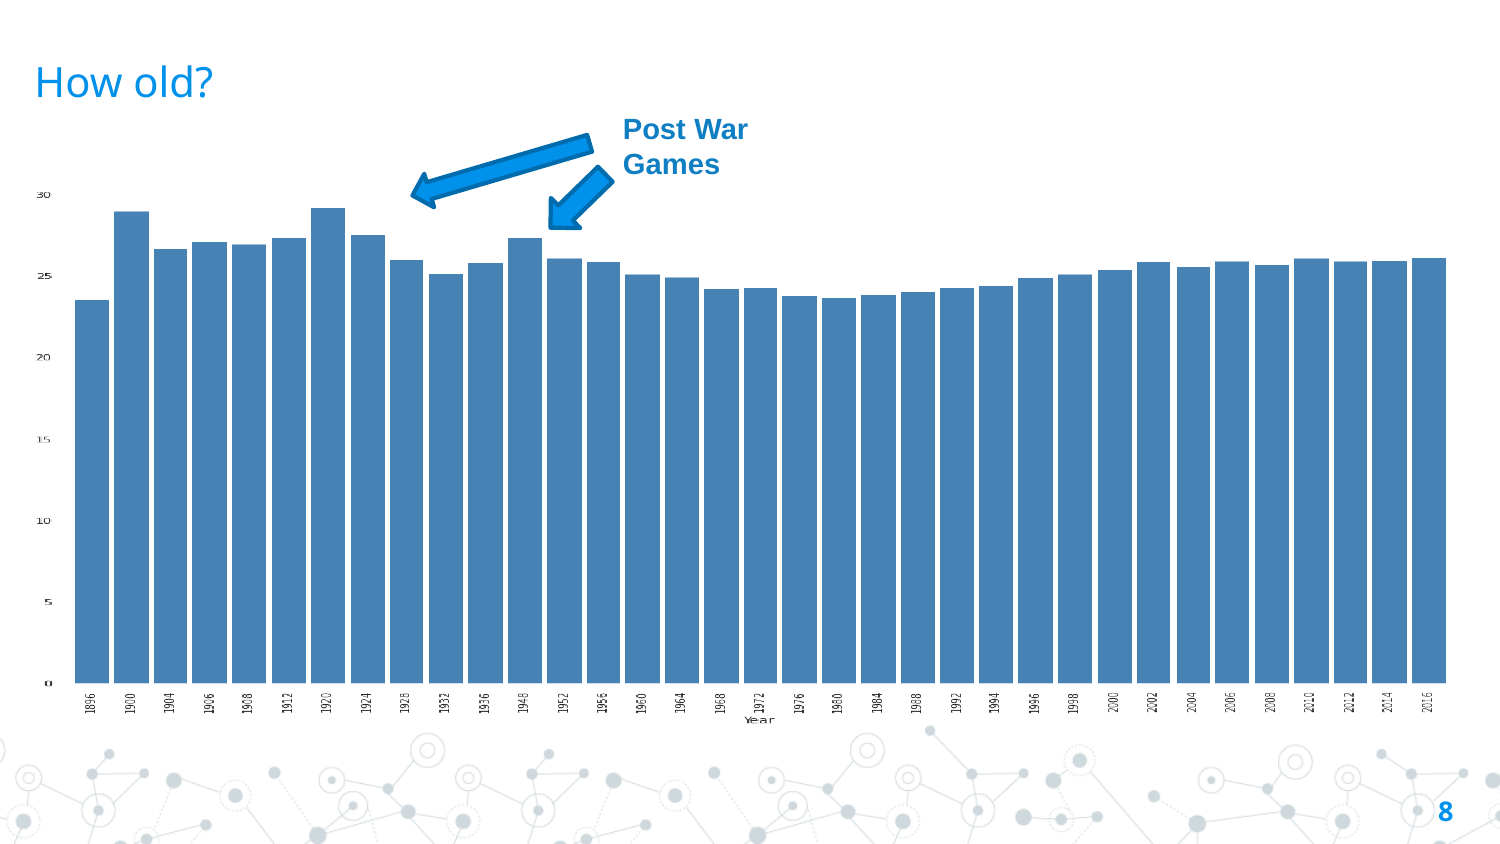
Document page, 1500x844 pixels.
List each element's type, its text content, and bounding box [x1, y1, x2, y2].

slide_number 8 [1378, 779, 1469, 844]
text_box How old? [19, 5, 1262, 102]
picture [0, 0, 1500, 844]
